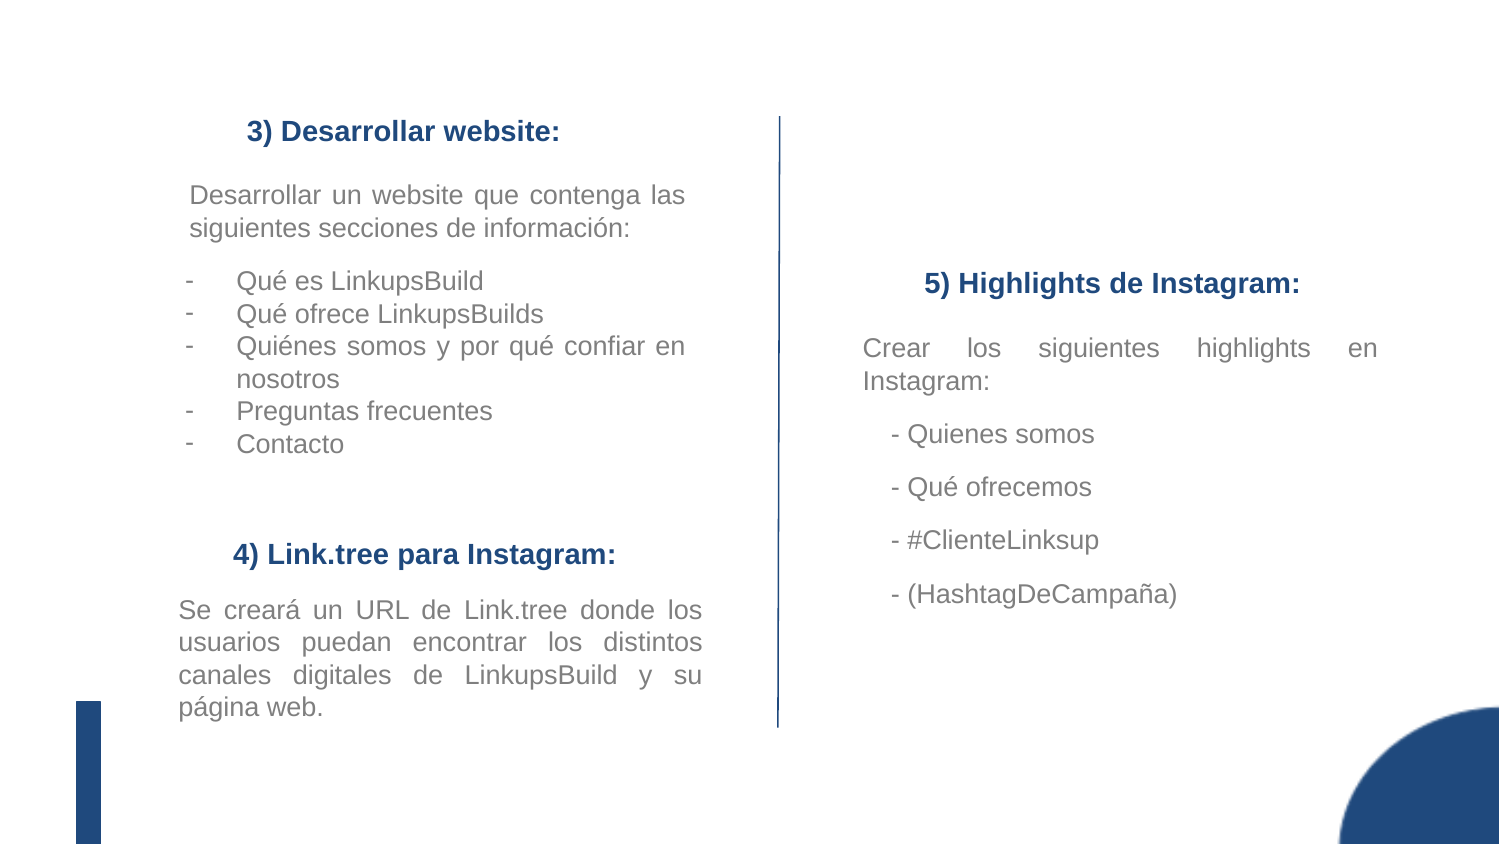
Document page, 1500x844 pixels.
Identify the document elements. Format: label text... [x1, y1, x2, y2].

text_box [76, 702, 101, 844]
text_box Se creará un URL de Link.tree donde los usuarios puedan encontrar los distintos canales digitales de LinkupsBuild y su página web. [163, 577, 718, 738]
text_box Desarrollar un website que contenga las siguientes secciones de información: Qué es LinkupsBuild Qué ofrece LinkupsBuilds Quiénes somos y por qué confiar en nosotros Preguntas frecuentes Contacto [146, 162, 701, 474]
text_box 5) Highlights de Instagram: [894, 249, 1345, 315]
text_box 3) Desarrollar website: [216, 97, 667, 162]
text_box Crear los siguientes highlights en Instagram: - Quienes somos - Qué ofrecemos - #ClienteLinksup - (HashtagDeCampaña) [847, 315, 1393, 624]
text_box 4) Link.tree para Instagram: [202, 520, 675, 577]
picture [1331, 700, 1500, 844]
